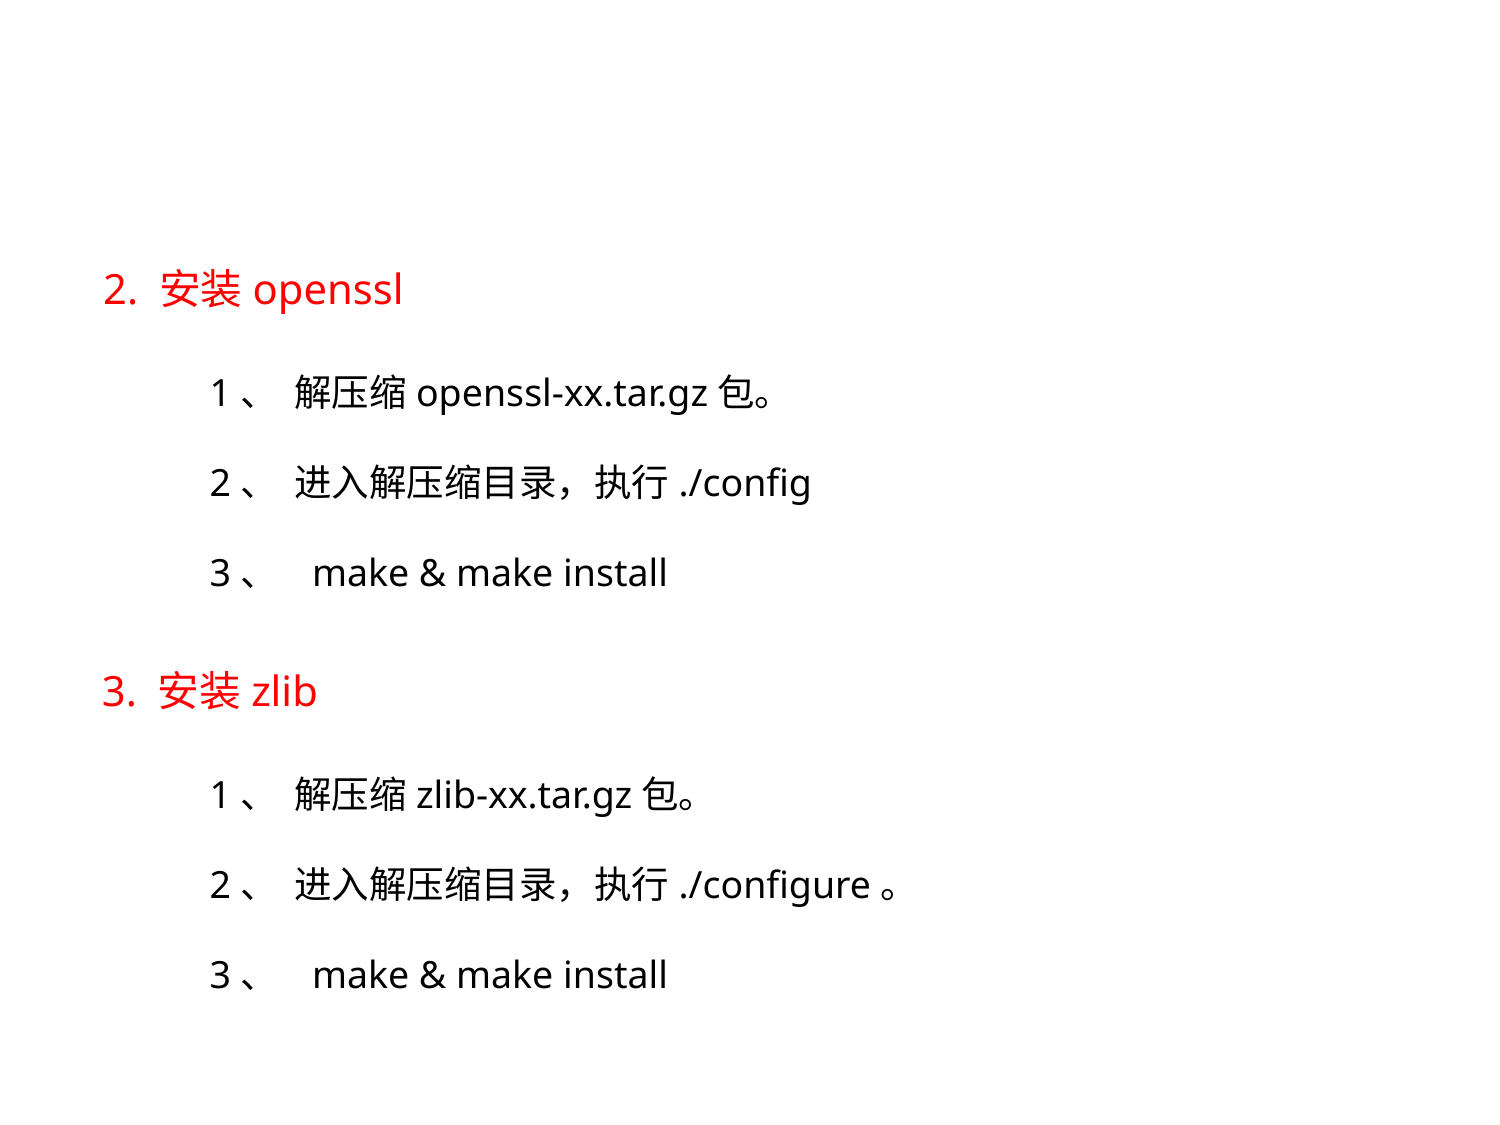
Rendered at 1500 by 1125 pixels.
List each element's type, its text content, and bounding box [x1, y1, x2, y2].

text_box 3. 安装zlib [87, 656, 333, 722]
text_box 1、 解压缩zlib-xx.tar.gz包。 2、 进入解压缩目录，执行./configure。 3、 make & make install [194, 763, 1235, 1003]
text_box 1、 解压缩openssl-xx.tar.gz包。 2、 进入解压缩目录，执行./config 3、 make & make install [194, 361, 1235, 602]
text_box 2. 安装openssl [88, 255, 419, 321]
